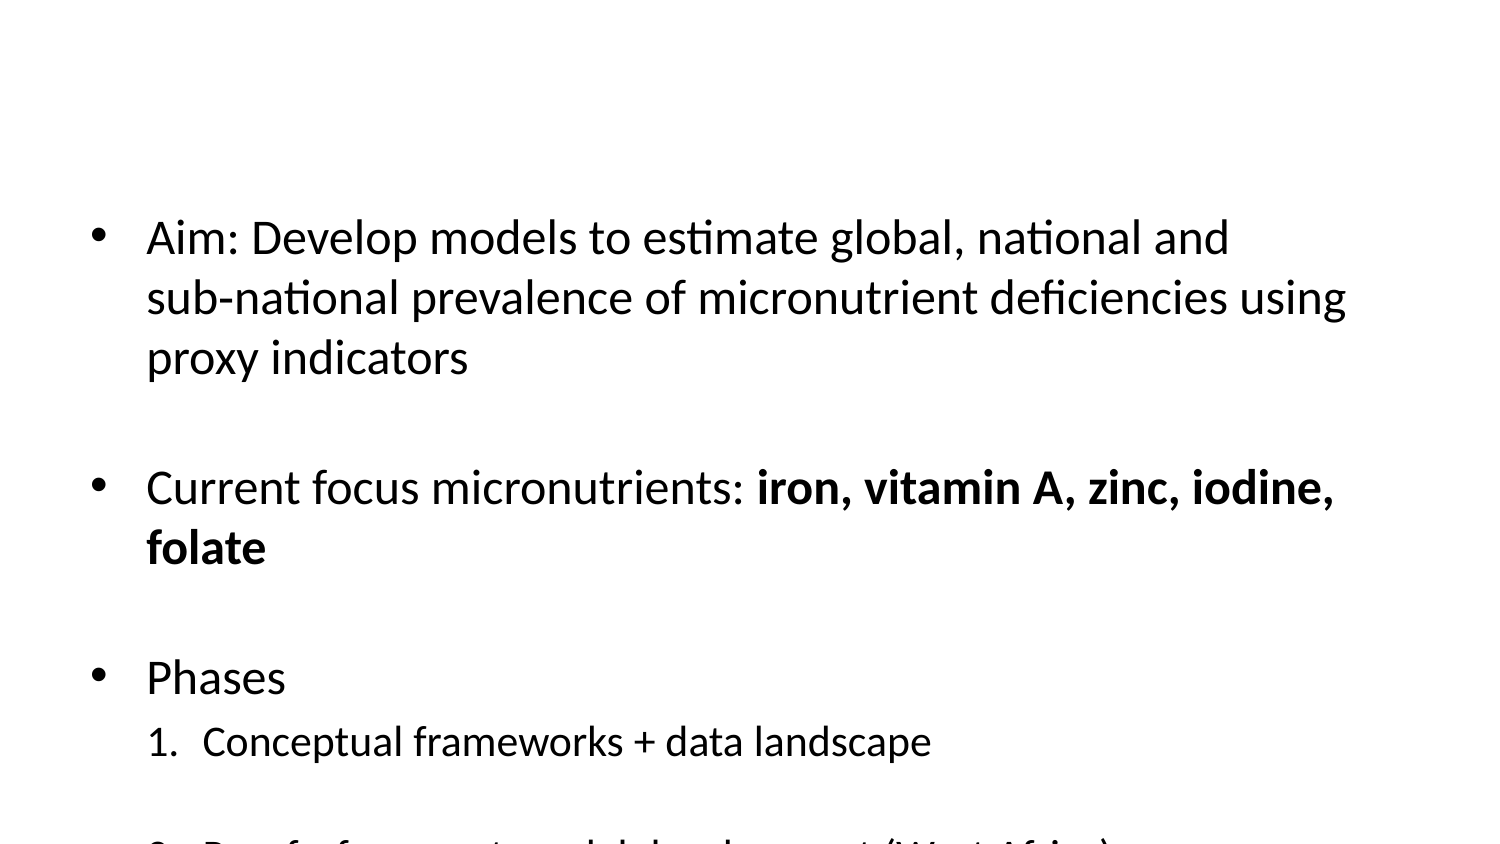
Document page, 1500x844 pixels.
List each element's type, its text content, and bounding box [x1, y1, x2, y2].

list Aim: Develop models to estimate global, national and sub‑national prevalence of micronutrient deficiencies using proxy indicators Current focus micronutrients: iron, vitamin A, zinc, iodine, folate Phases Conceptual frameworks + data landscape Proof‑of‑concept model development (West Africa) Expansion (contingent on Phase 2 success) [75, 196, 1425, 754]
